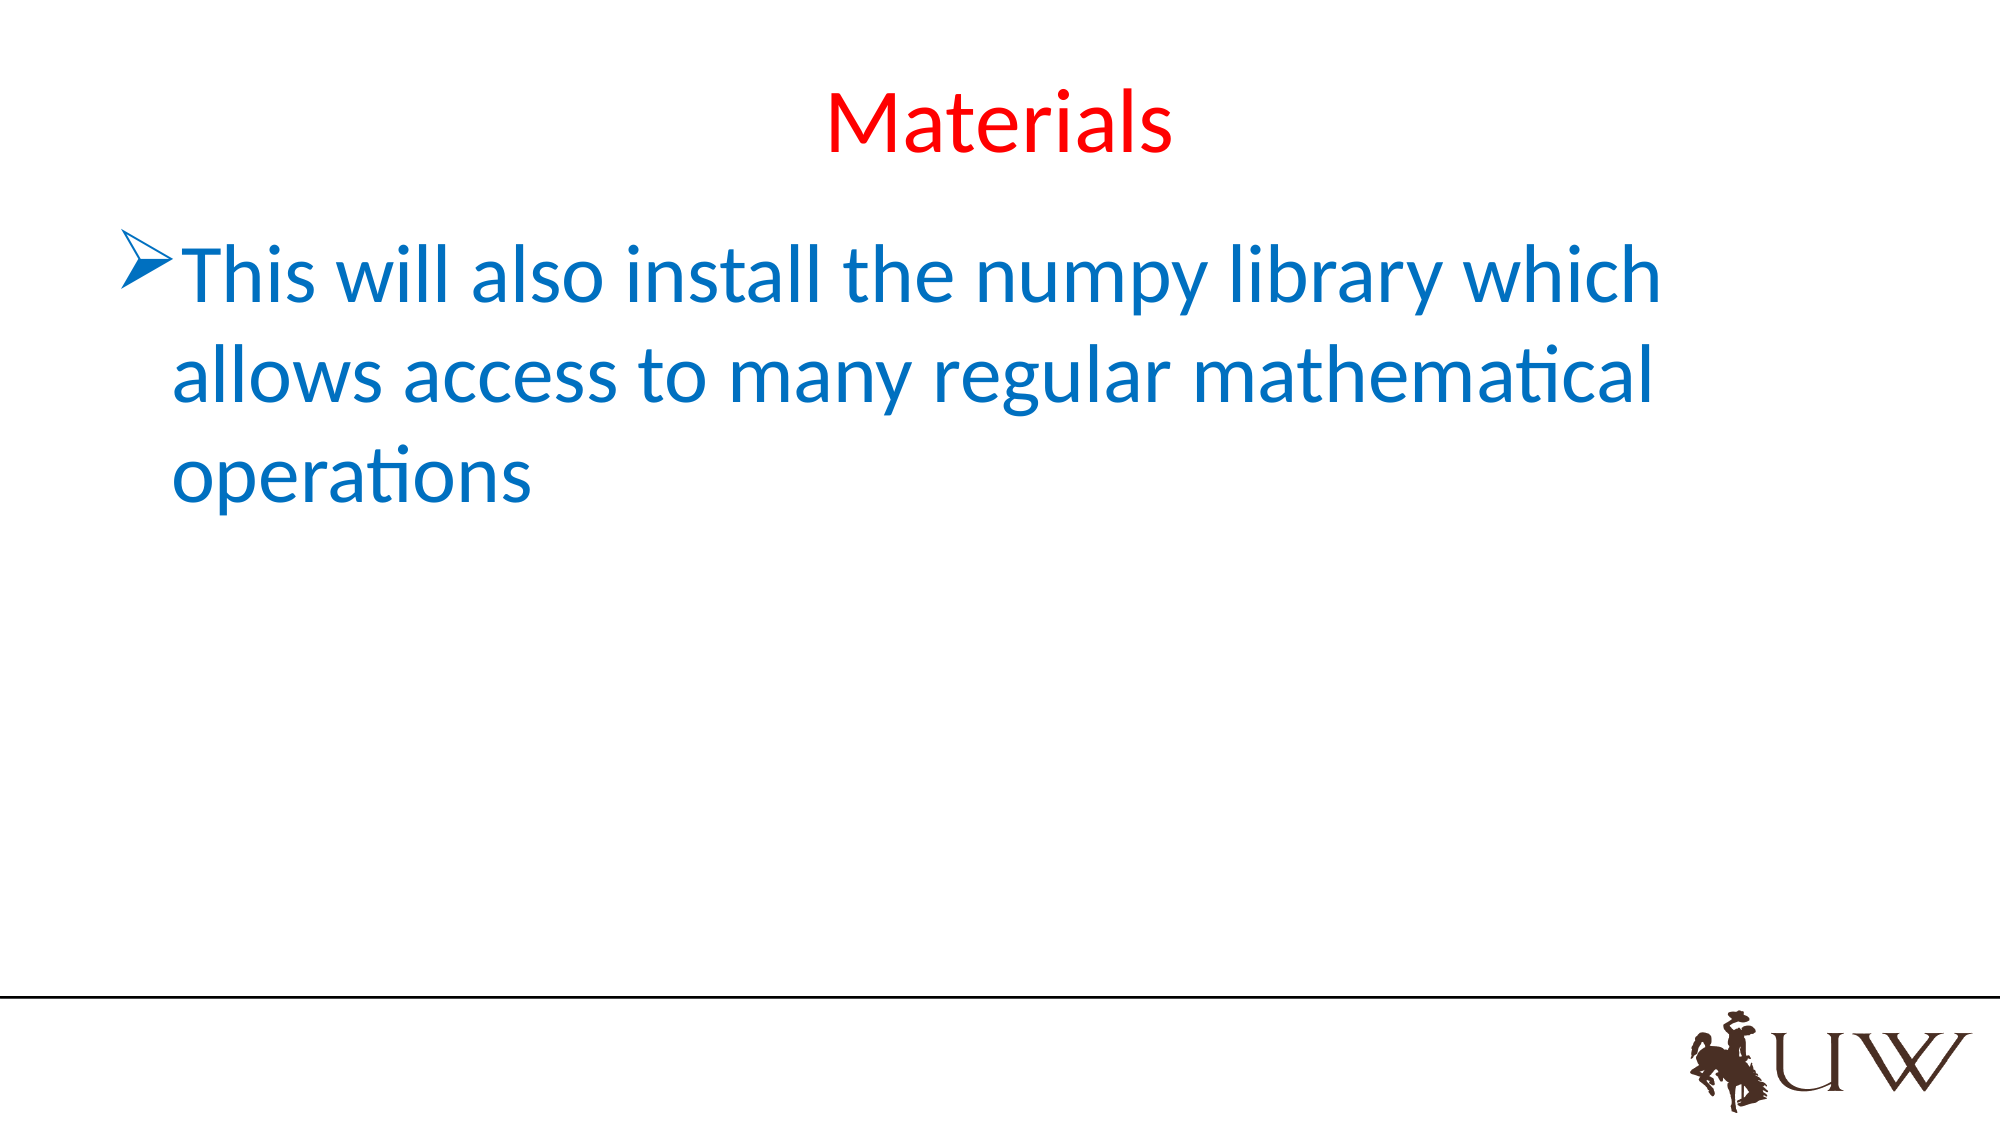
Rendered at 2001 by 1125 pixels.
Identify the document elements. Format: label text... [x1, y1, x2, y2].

list This will also install the numpy library which allows access to many regular mathematical operations [99, 212, 1900, 951]
picture [0, 996, 2000, 1125]
title Materials [99, 53, 1900, 212]
